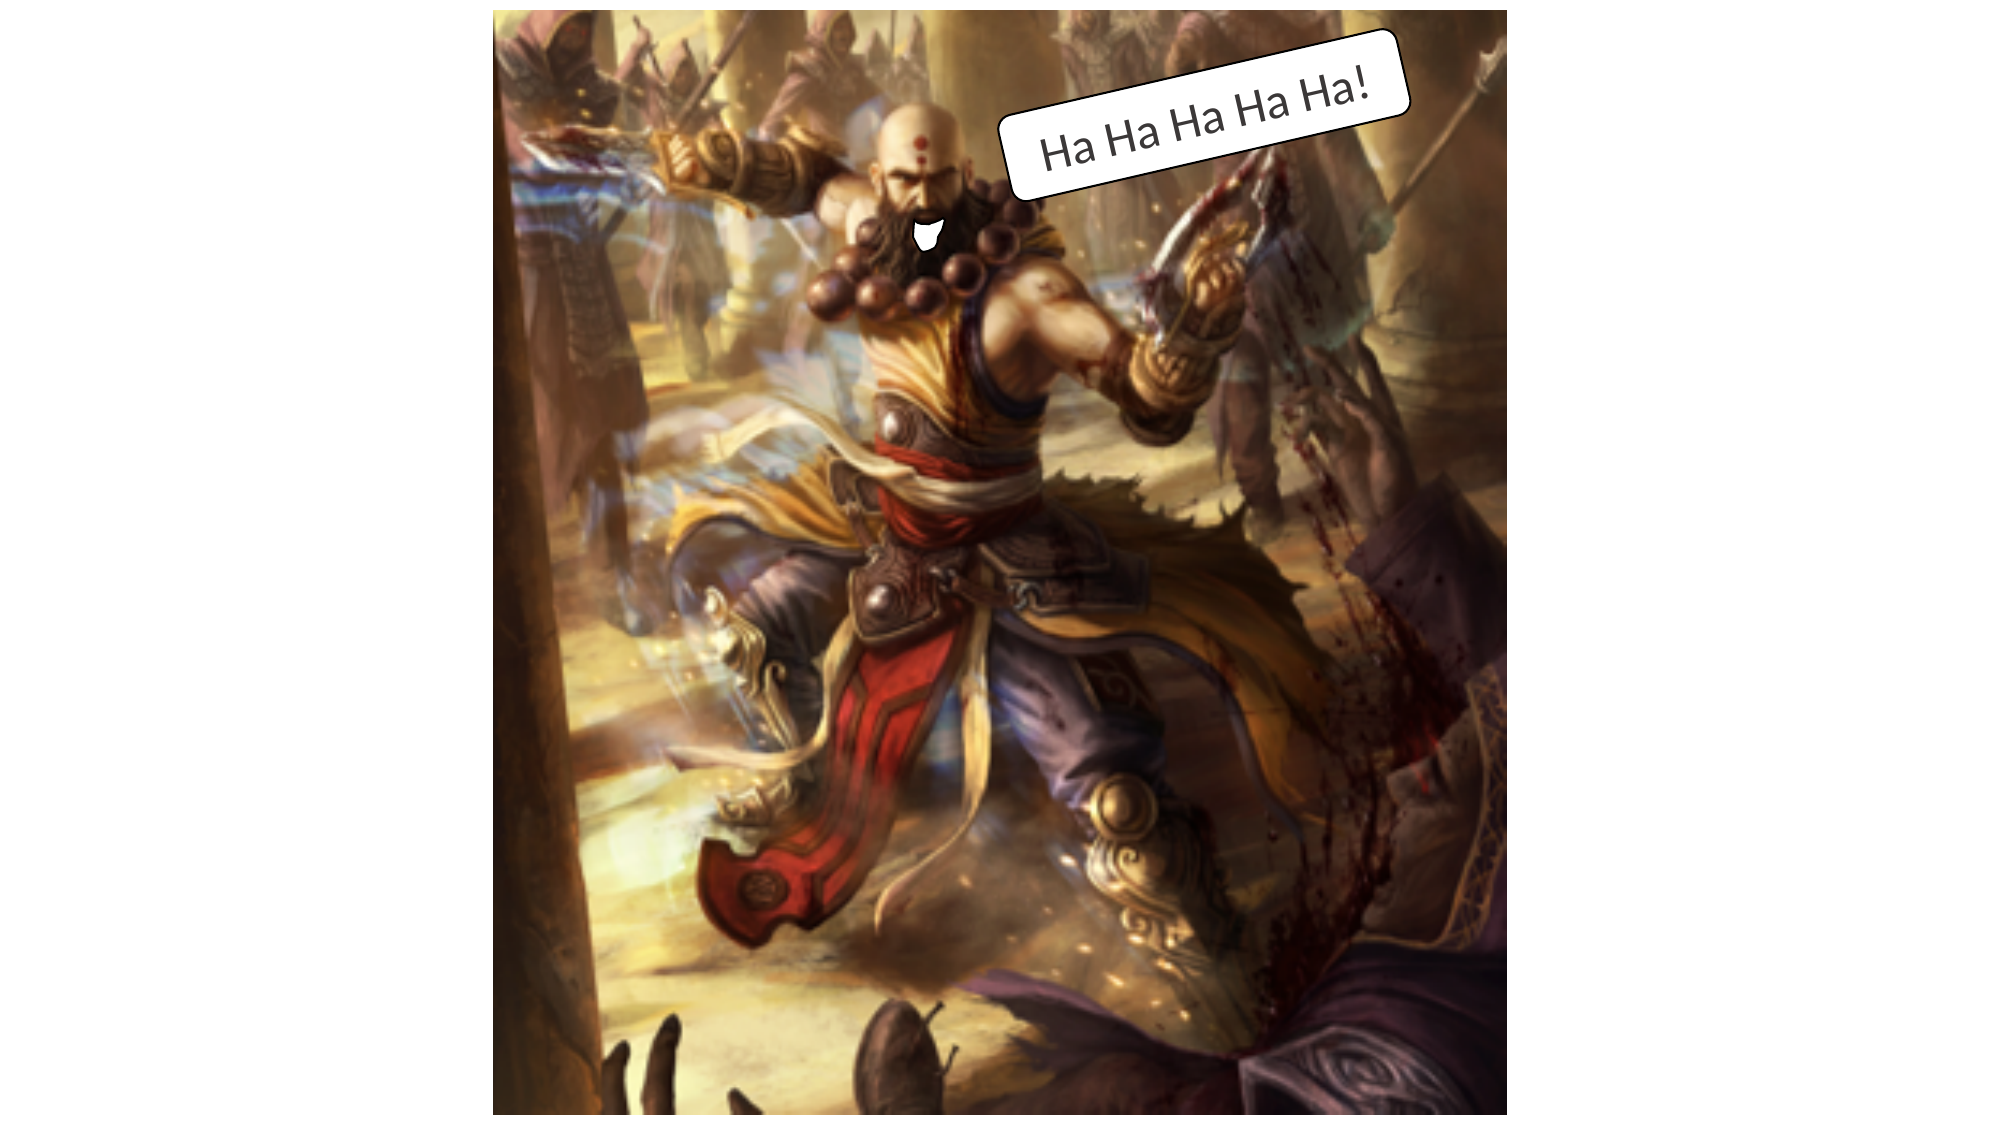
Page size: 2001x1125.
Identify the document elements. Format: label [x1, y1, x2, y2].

picture [493, 10, 1507, 1115]
